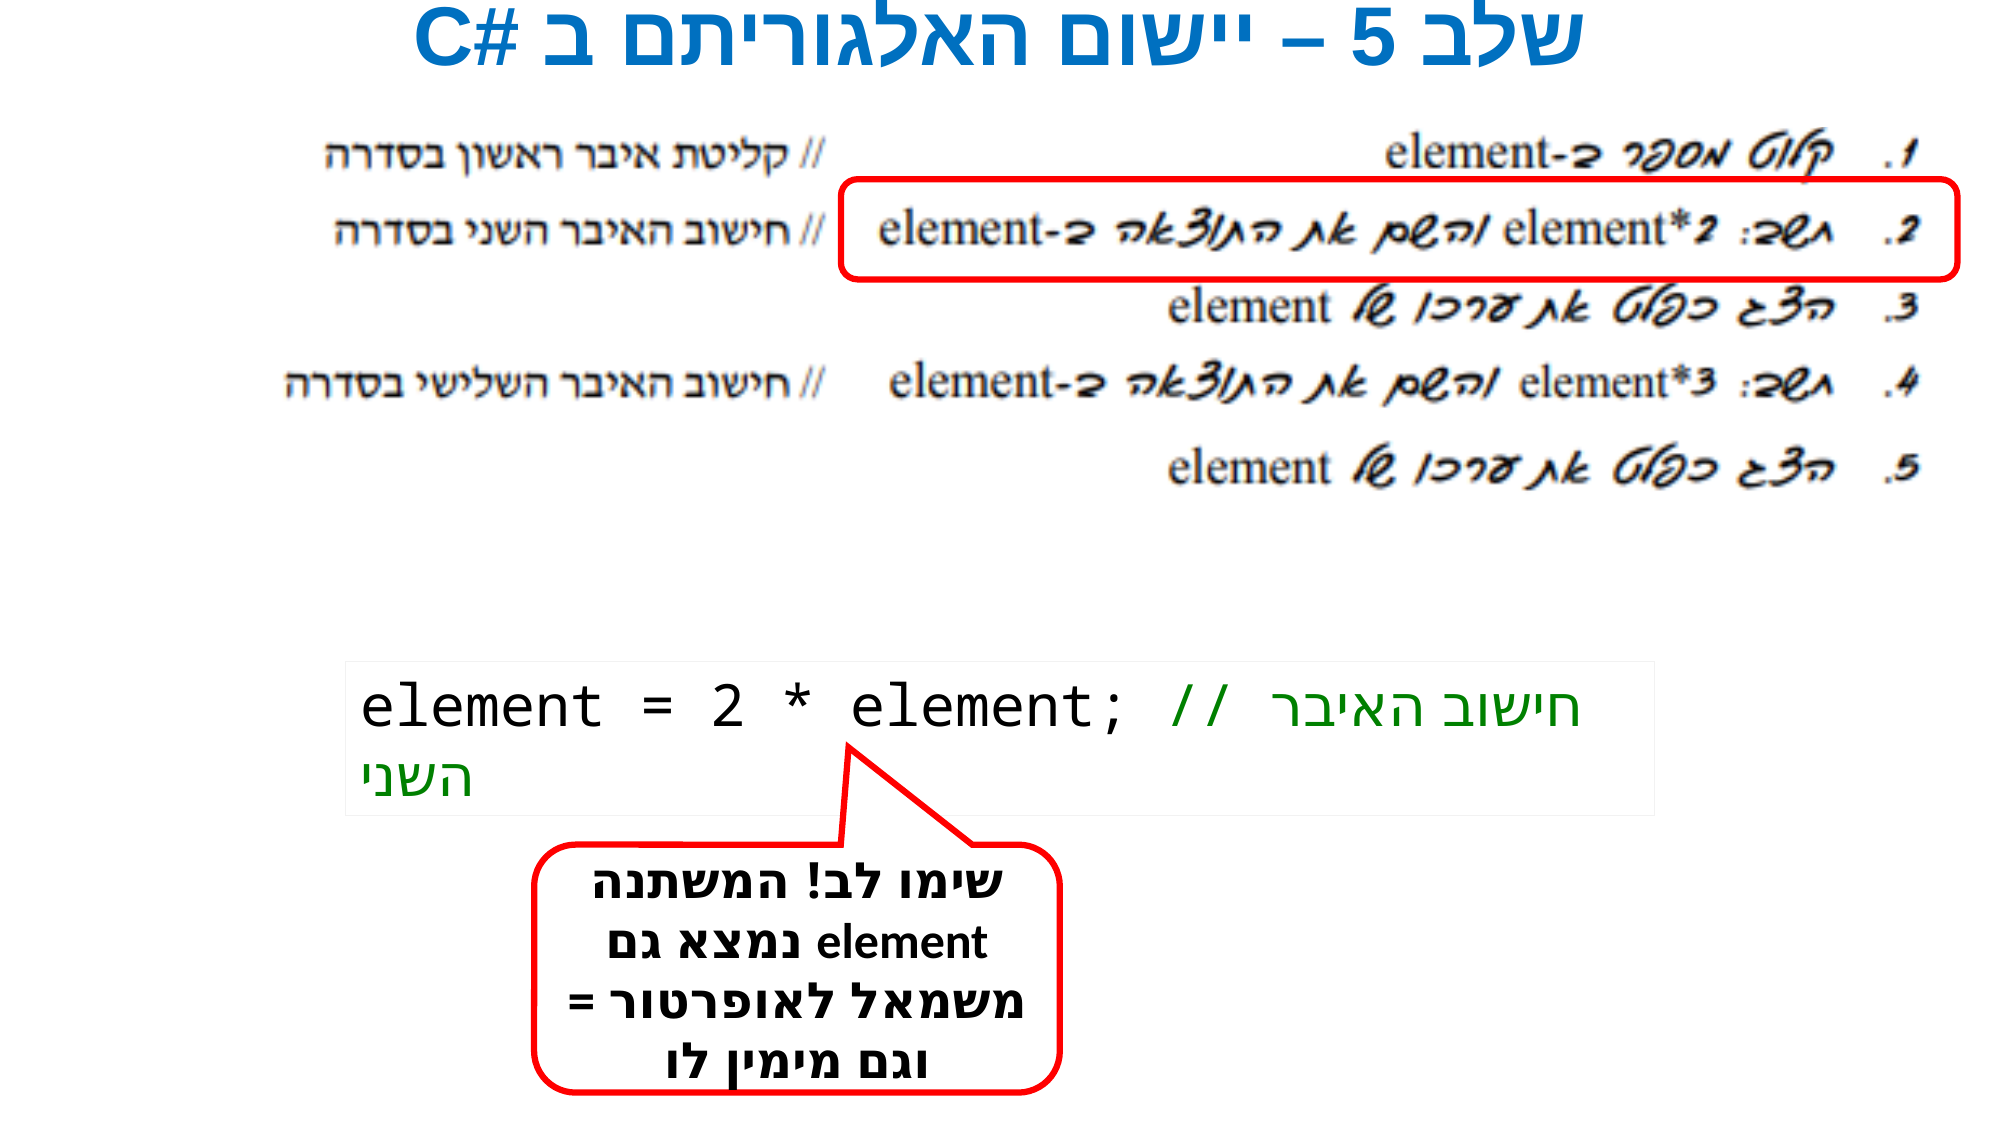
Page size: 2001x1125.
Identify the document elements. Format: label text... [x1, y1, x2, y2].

text_box [839, 192, 1959, 279]
picture [248, 202, 1958, 264]
text_box element = 2 * element; // חישוב האיבר השני [345, 661, 1655, 816]
picture [248, 279, 1958, 337]
picture [248, 127, 1958, 192]
picture [248, 344, 1958, 409]
text_box שימו לב! המשתנה element נמצא גם משמאל לאופרטור = וגם מימין לו [533, 745, 1061, 1094]
picture [248, 438, 1958, 499]
title שלב 5 – יישום האלגוריתם ב #C [0, 0, 2000, 93]
